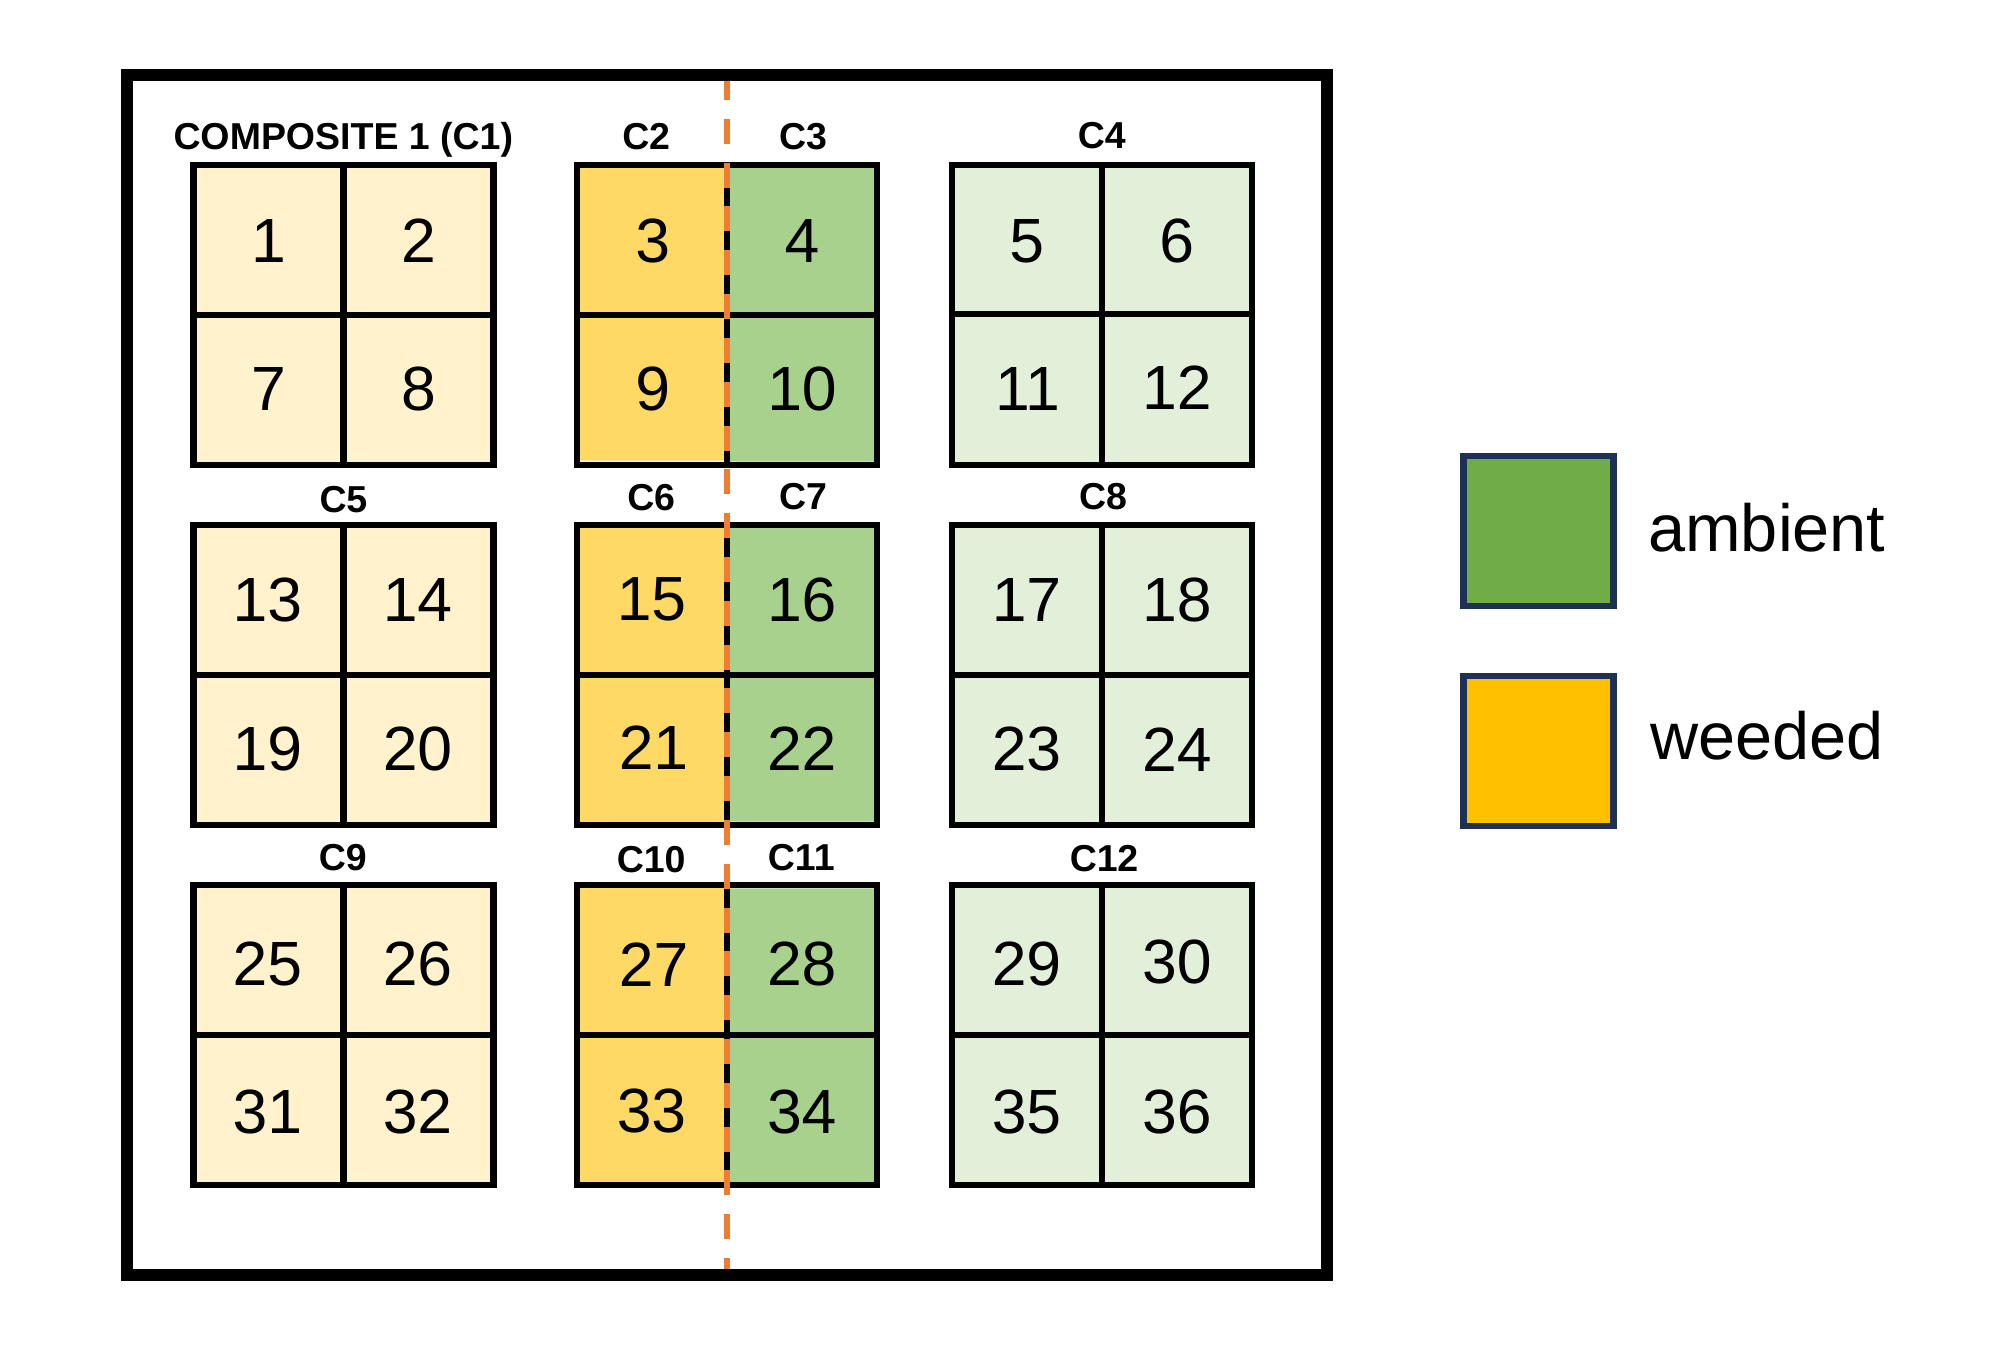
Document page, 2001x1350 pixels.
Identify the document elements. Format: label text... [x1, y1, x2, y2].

text_box 18 [1127, 551, 1227, 641]
text_box 14 [368, 551, 468, 641]
text_box 29 [977, 915, 1077, 1006]
text_box 13 [217, 551, 318, 641]
text_box 16 [752, 551, 852, 641]
text_box 23 [977, 700, 1077, 791]
text_box 20 [368, 700, 468, 791]
text_box 3 [620, 192, 685, 282]
text_box 31 [217, 1063, 318, 1153]
text_box C4 [1063, 103, 1141, 163]
text_box 9 [620, 340, 685, 430]
text_box 24 [1127, 701, 1227, 791]
text_box C2 [607, 104, 686, 165]
text_box 10 [752, 340, 852, 431]
text_box 30 [1127, 914, 1227, 1004]
text_box C7 [764, 464, 842, 525]
text_box 5 [994, 192, 1059, 282]
text_box 25 [217, 915, 318, 1006]
text_box 11 [980, 340, 1075, 431]
text_box 28 [752, 915, 852, 1006]
text_box COMPOSITE 1 (C1) [158, 104, 529, 165]
text_box weeded [1635, 685, 1899, 781]
text_box C10 [602, 827, 701, 888]
text_box 19 [217, 700, 318, 791]
text_box 35 [977, 1063, 1077, 1153]
text_box 22 [752, 700, 852, 791]
text_box 26 [368, 915, 468, 1006]
text_box C5 [304, 467, 383, 528]
text_box 17 [977, 551, 1077, 641]
text_box 32 [368, 1063, 468, 1153]
text_box 4 [769, 192, 835, 282]
text_box [1462, 675, 1614, 827]
text_box C11 [753, 825, 850, 886]
text_box C9 [304, 825, 382, 886]
text_box 36 [1127, 1063, 1227, 1154]
text_box 7 [236, 340, 301, 430]
text_box 6 [1144, 192, 1209, 282]
text_box 2 [386, 192, 451, 282]
text_box 8 [386, 340, 451, 430]
text_box 34 [752, 1063, 852, 1153]
text_box 21 [603, 699, 704, 789]
text_box 12 [1127, 339, 1227, 430]
text_box 33 [602, 1062, 702, 1153]
text_box C6 [612, 465, 690, 526]
text_box C12 [1055, 826, 1154, 887]
text_box C3 [764, 104, 842, 165]
text_box 27 [603, 916, 704, 1007]
text_box C8 [1064, 464, 1142, 525]
text_box [1462, 455, 1614, 607]
text_box 1 [236, 192, 301, 282]
text_box [126, 74, 1328, 1276]
text_box 15 [602, 550, 702, 641]
text_box ambient [1633, 476, 1901, 572]
